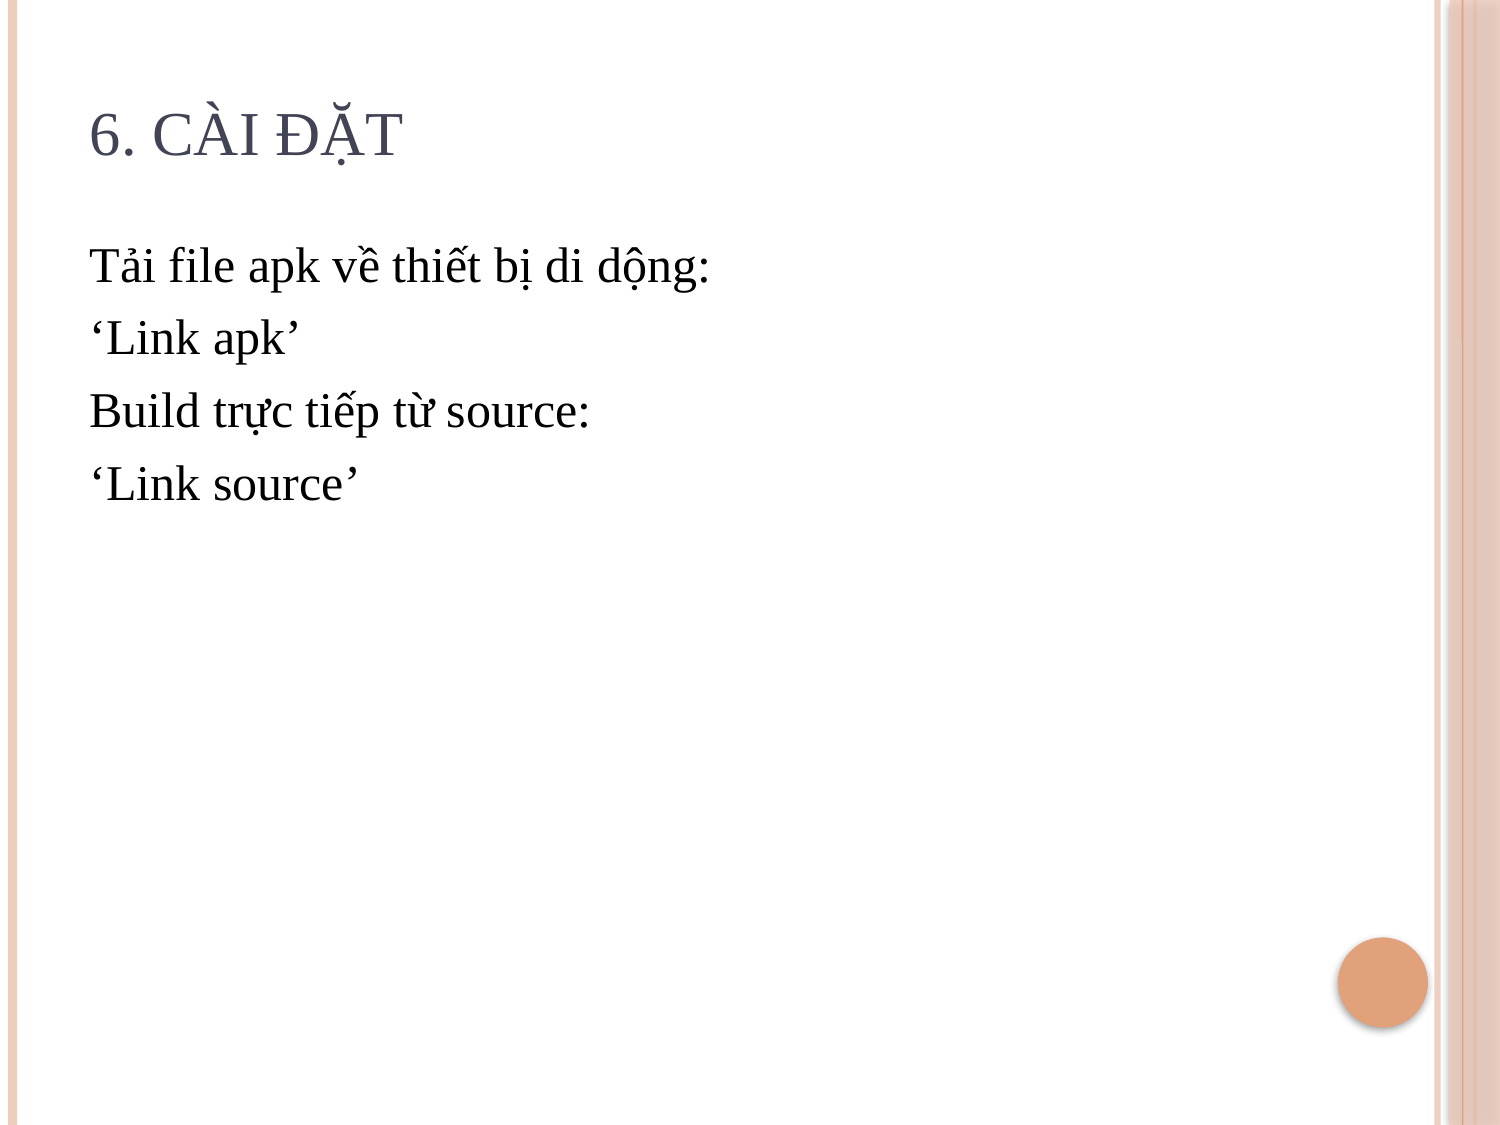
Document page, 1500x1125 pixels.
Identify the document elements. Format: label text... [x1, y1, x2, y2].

title 6. Cài đặt [75, 45, 1300, 175]
list Tải file apk về thiết bị di dộng: ‘Link apk’ Build trực tiếp từ source: ‘Link source’ [75, 224, 1300, 1062]
